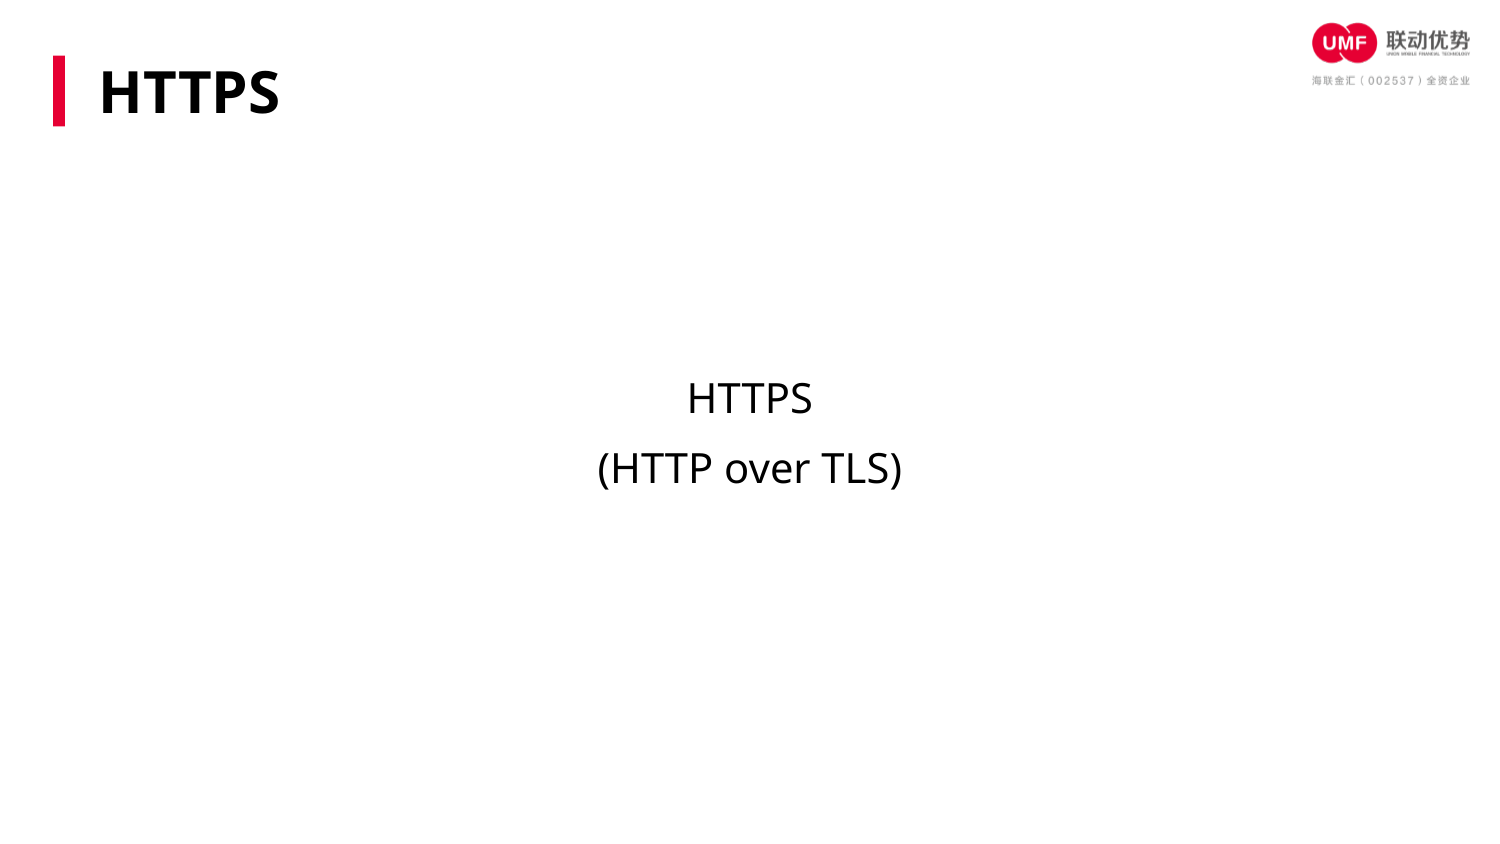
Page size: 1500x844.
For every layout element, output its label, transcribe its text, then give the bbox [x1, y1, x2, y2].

text_box HTTPS [91, 48, 431, 133]
picture [1282, 1, 1500, 107]
text_box HTTPS (HTTP over TLS) [497, 348, 1003, 495]
